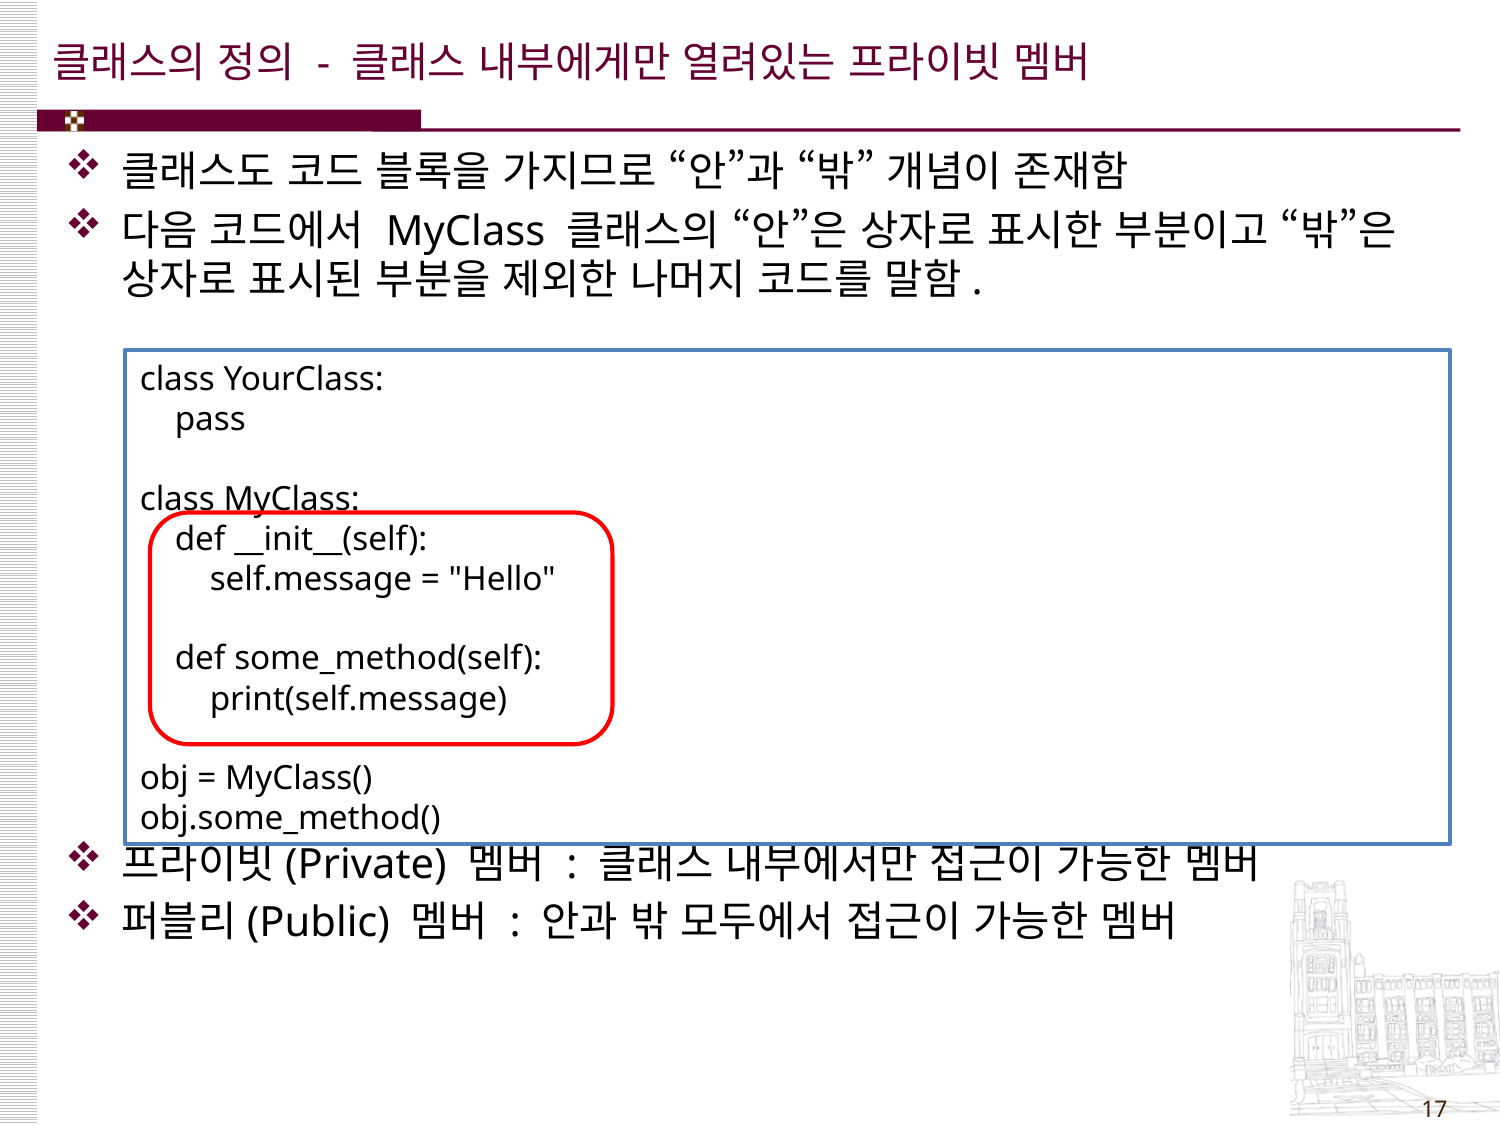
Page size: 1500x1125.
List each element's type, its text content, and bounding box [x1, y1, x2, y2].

list 클래스도 코드 블록을 가지므로 “안”과 “밖” 개념이 존재함 다음 코드에서 MyClass 클래스의 “안”은 상자로 표시한 부분이고 “밖”은 상자로 표시된 부분을 제외한 나머지 코드를 말함. 프라이빗(Private) 멤버 : 클래스 내부에서만 접근이 가능한 멤버 퍼블리(Public) 멤버 : 안과 밖 모두에서 접근이 가능한 멤버 [50, 137, 1475, 1075]
title 클래스의 정의 - 클래스 내부에게만 열려있는 프라이빗 멤버 [37, 13, 1278, 109]
text_box class YourClass: pass class MyClass: def __init__(self): self.message = "Hello" def some_method(self): print(self.message) obj = MyClass() obj.some_method() [123, 348, 1452, 846]
text_box [147, 510, 615, 747]
picture [1290, 874, 1500, 1125]
picture [65, 111, 84, 131]
